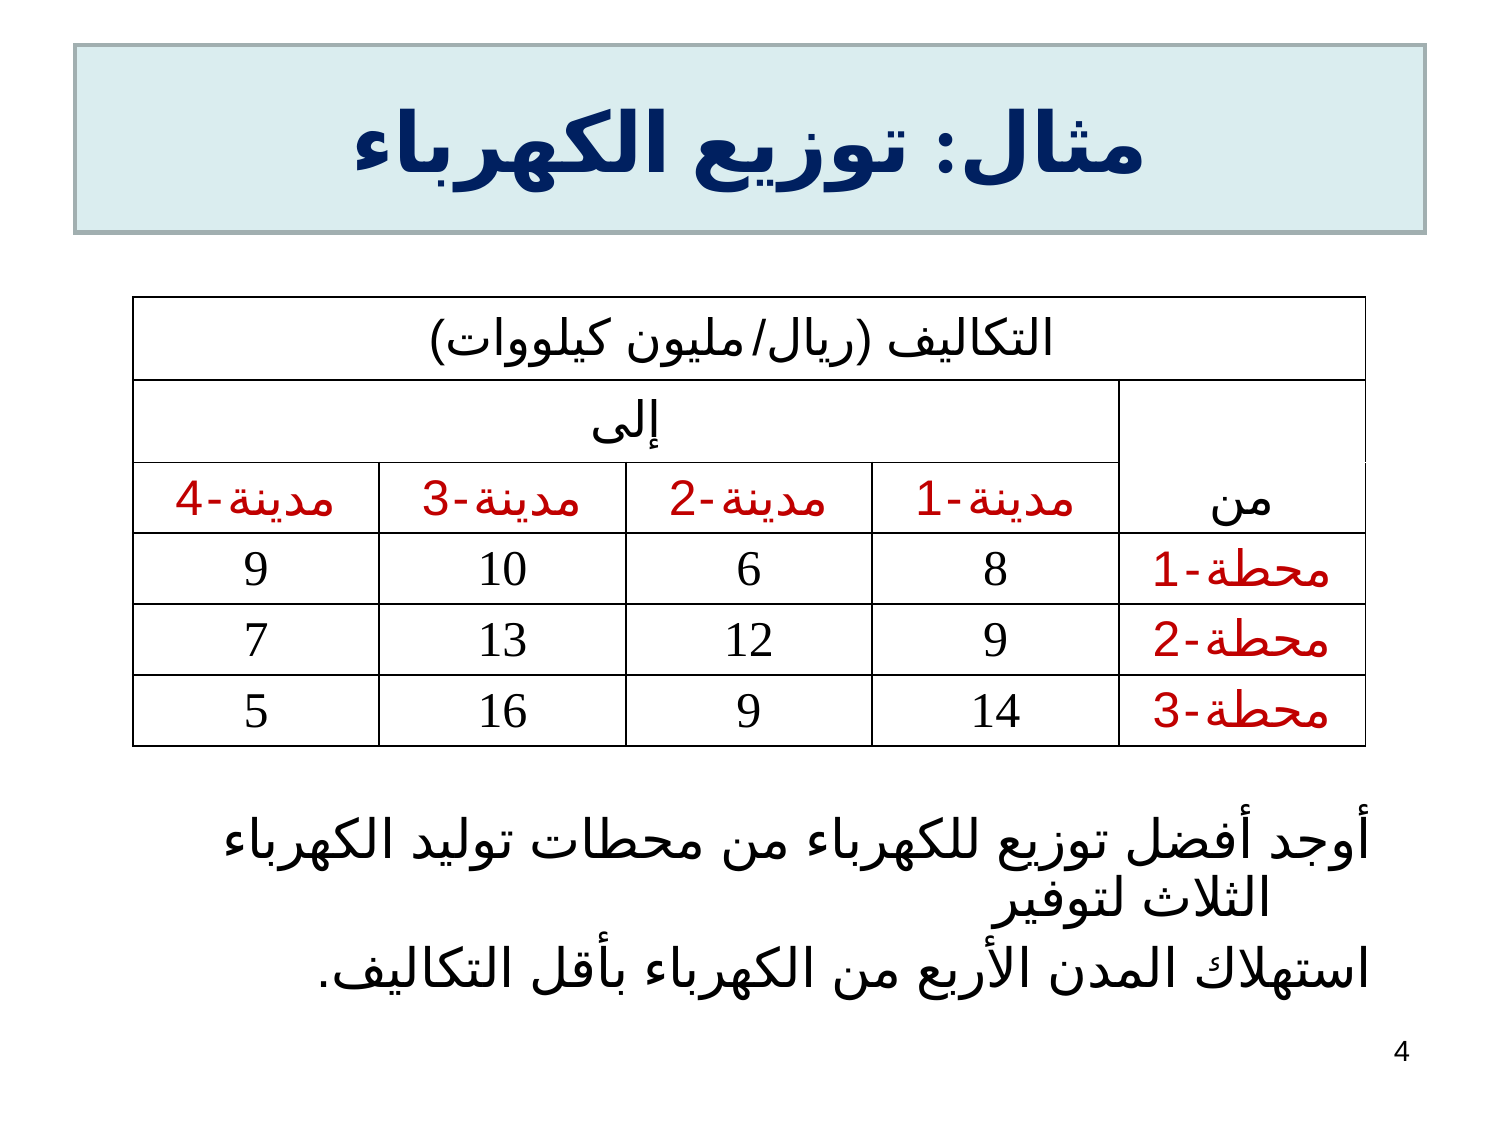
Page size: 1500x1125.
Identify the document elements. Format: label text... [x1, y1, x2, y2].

table_cell 16 [380, 676, 625, 745]
table_cell 8 [873, 534, 1118, 603]
table_cell محطة - 2 [1120, 605, 1365, 674]
slide_number 4 [1074, 1024, 1426, 1103]
table_cell محطة - 1 [1120, 534, 1365, 603]
table_cell 12 [627, 605, 871, 674]
table_cell 13 [380, 605, 625, 674]
table_header التكاليف (ريال/ مليون كيلووات) [134, 298, 1365, 379]
table_cell 9 [627, 676, 871, 745]
table_cell [1120, 381, 1365, 462]
text_box أوجد أفضل توزيع للكهرباء من محطات توليد الكهرباء الثلاث لتوفير استهلاك المدن الأربع من الكهرباء بأقل التكاليف. [114, 804, 1388, 1007]
table_cell 6 [627, 534, 871, 603]
table_cell 9 [873, 605, 1118, 674]
table_cell 10 [380, 534, 625, 603]
table_cell 14 [873, 676, 1118, 745]
table_cell إلى [134, 381, 1118, 462]
table_cell محطة - 3 [1120, 676, 1365, 745]
title مثال: توزيع الكهرباء [73, 43, 1427, 235]
table_cell مدينة - 4 [134, 463, 378, 532]
table_cell من [1120, 463, 1365, 532]
table_cell مدينة - 2 [627, 463, 871, 532]
table_cell 7 [134, 605, 378, 674]
table_cell مدينة - 1 [873, 463, 1118, 532]
table_cell مدينة - 3 [380, 463, 625, 532]
table_cell 5 [134, 676, 378, 745]
table_cell 9 [134, 534, 378, 603]
